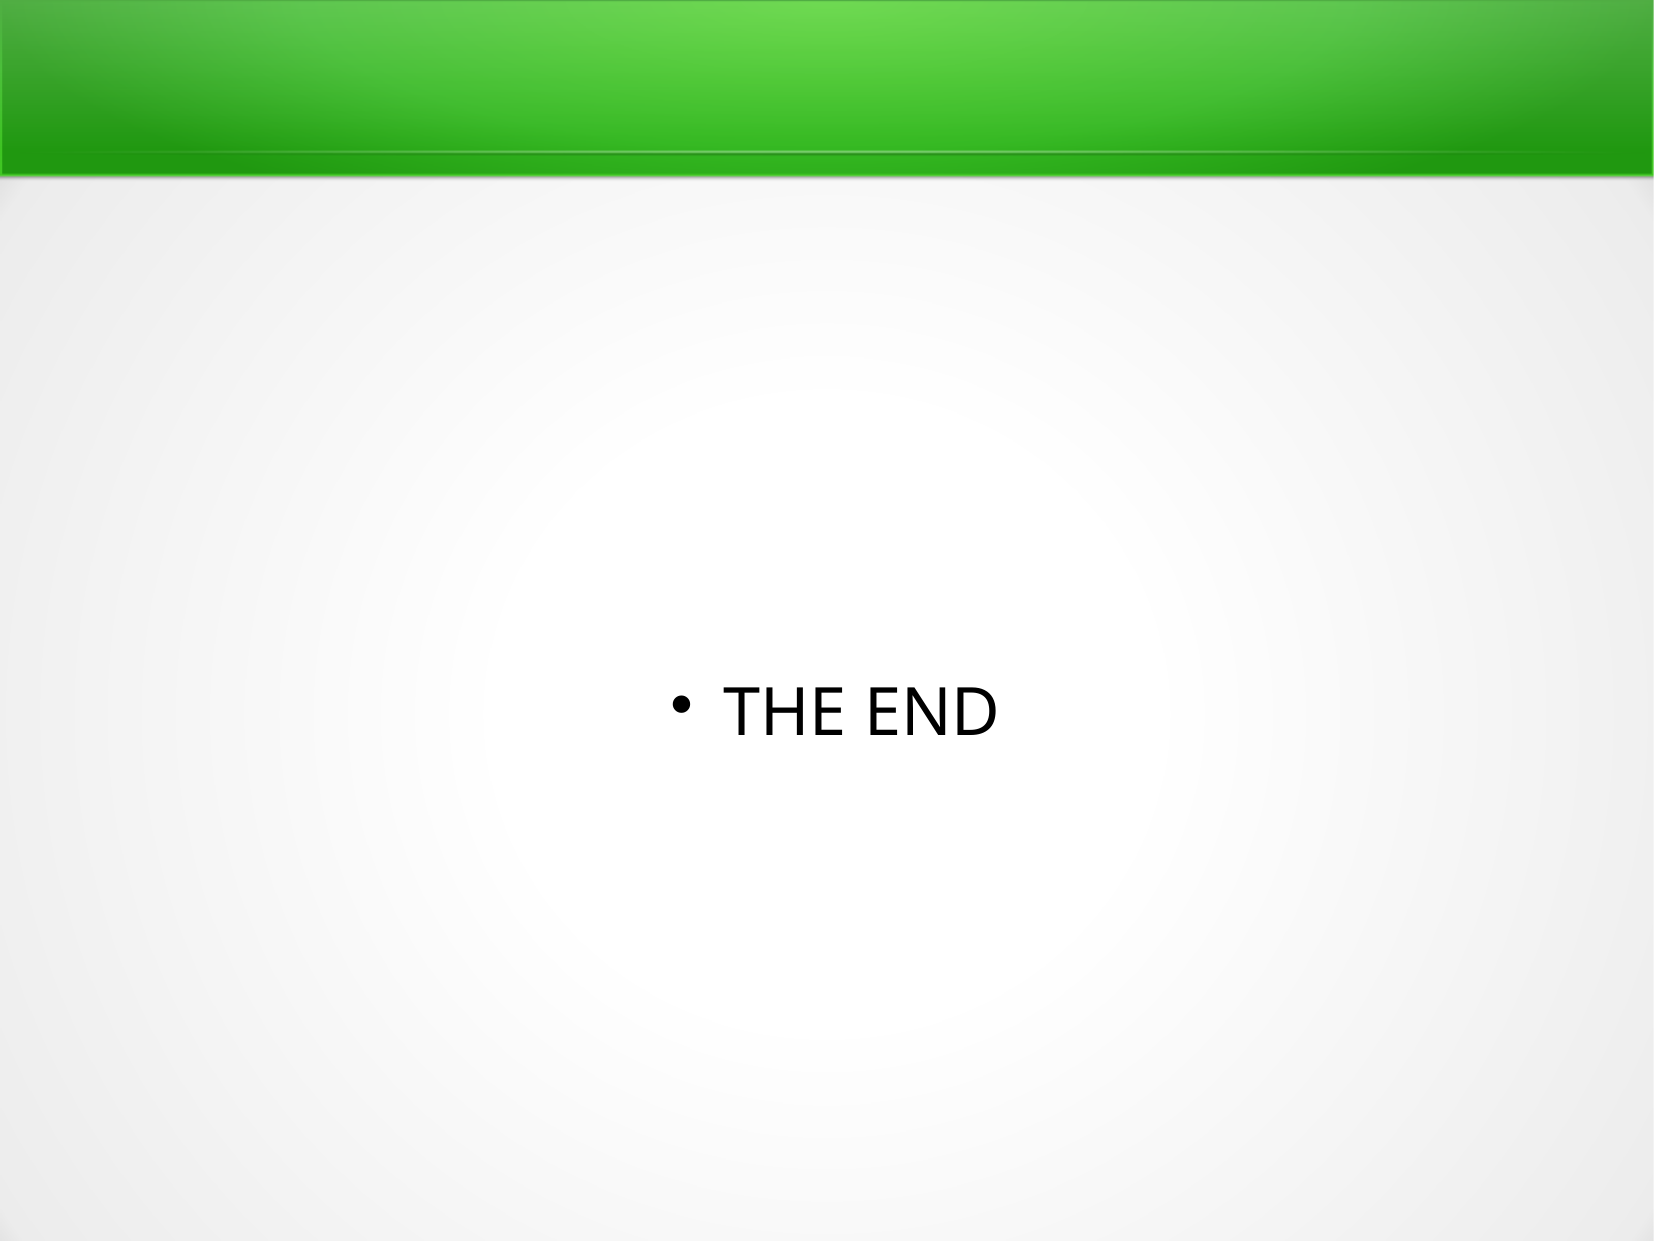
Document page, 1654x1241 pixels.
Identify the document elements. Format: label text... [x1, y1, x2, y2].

text_box [82, 11, 1571, 154]
picture [0, 0, 1654, 1241]
text_box THE END [224, 507, 1430, 910]
